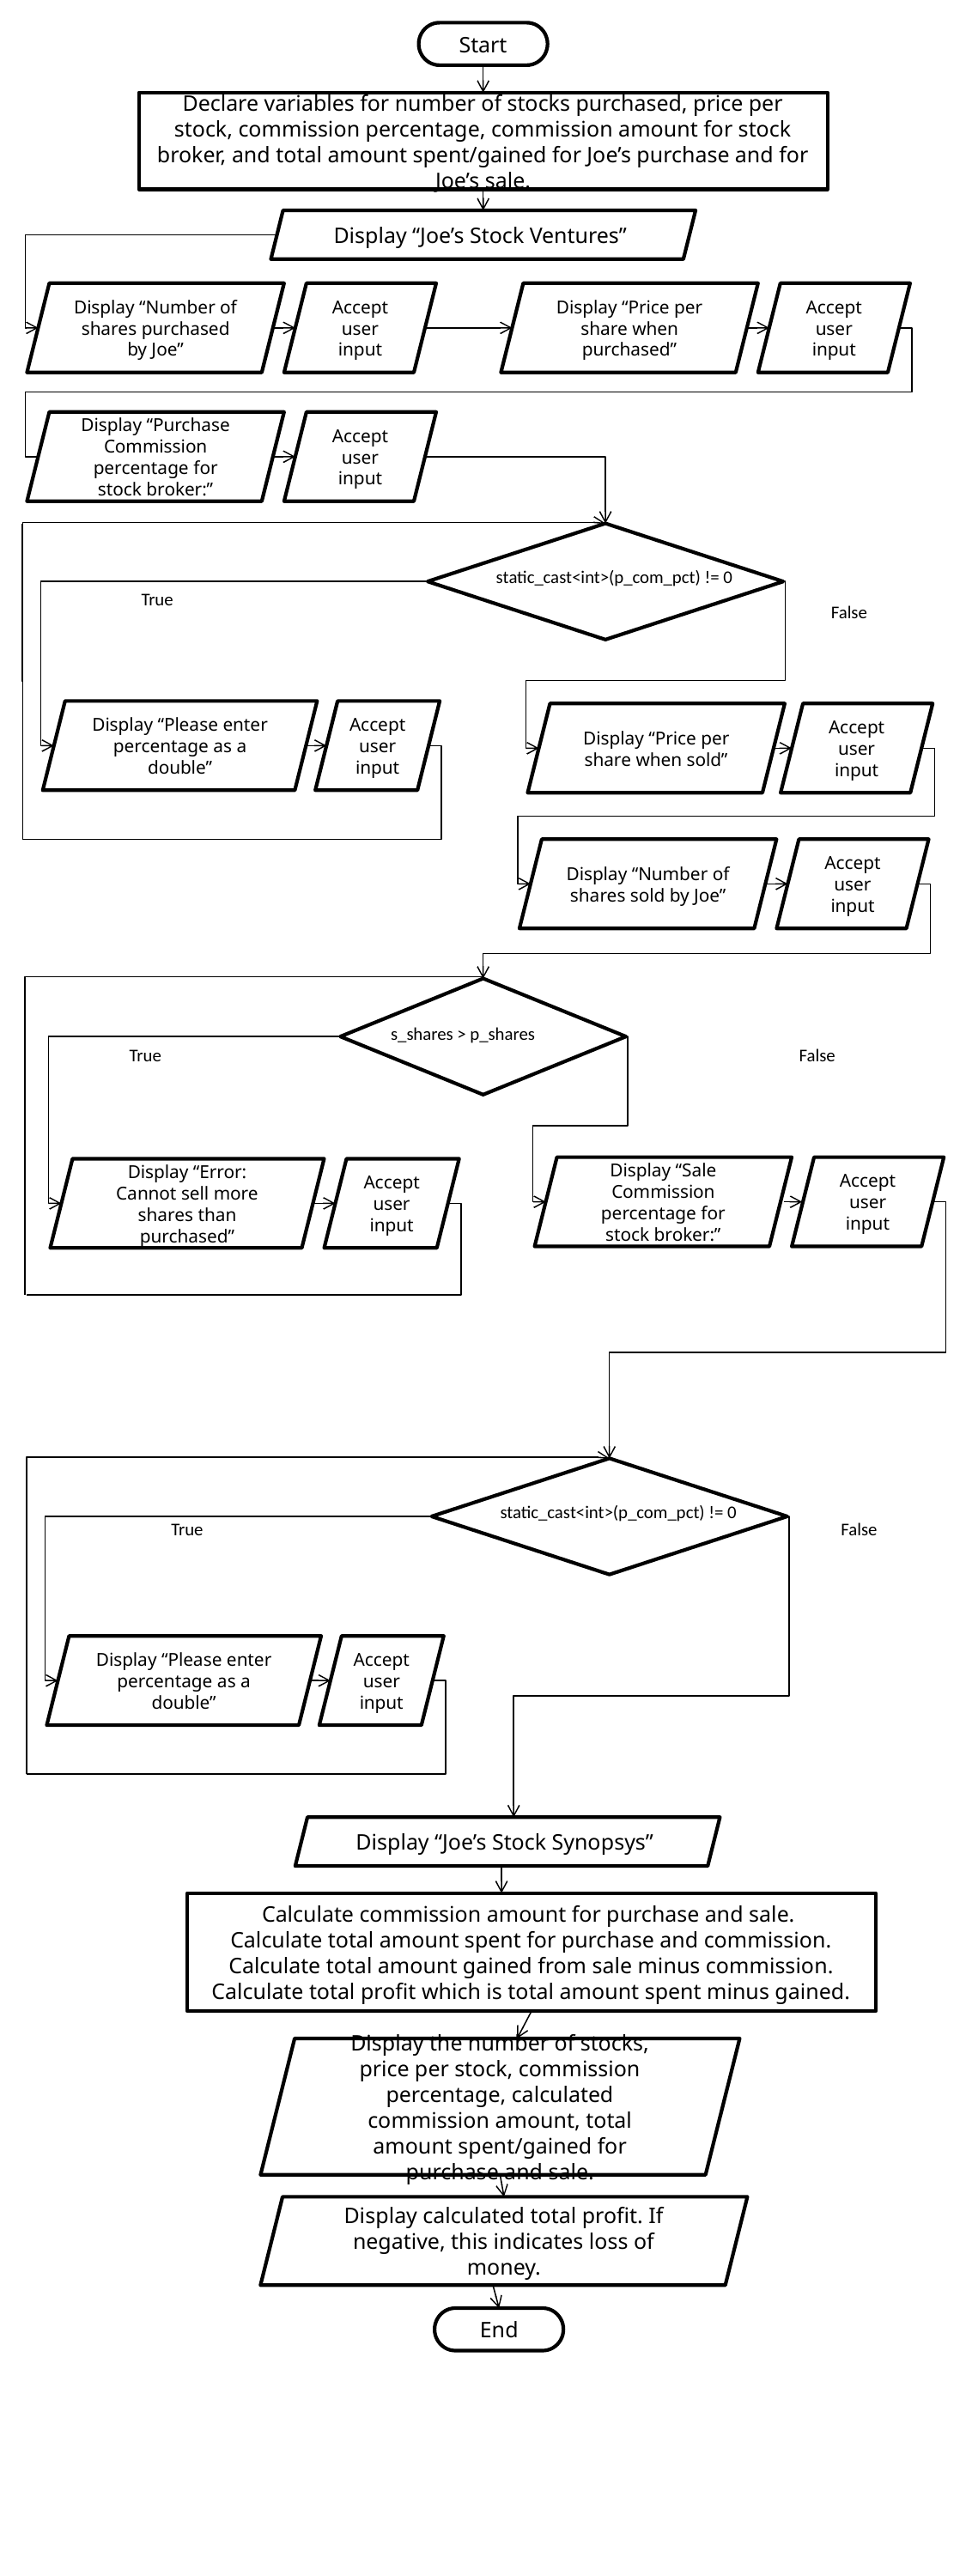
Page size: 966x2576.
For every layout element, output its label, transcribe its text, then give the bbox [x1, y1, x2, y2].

text_box Calculate commission amount for purchase and sale. Calculate total amount spent for purchase and commission. Calculate total amount gained from sale minus commission. Calculate total profit which is total amount spent minus gained. [185, 1892, 878, 2013]
text_box Accept user input [790, 702, 935, 748]
text_box [490, 522, 720, 559]
text_box Accept user input [282, 410, 439, 503]
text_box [713, 580, 784, 681]
text_box s_shares > p_shares [488, 1015, 549, 1050]
text_box static_cast<int>(p_com_pct) != 0 [487, 1494, 750, 1529]
text_box Display “Joe’s Stock Synopsys” [293, 1815, 720, 1868]
text_box Display calculated total profit. If negative, this indicates loss of money. [258, 2195, 750, 2287]
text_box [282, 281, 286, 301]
text_box [430, 1496, 508, 1544]
text_box static_cast<int>(p_com_pct) != 0 [483, 559, 746, 594]
text_box Accept user input [435, 1634, 446, 1677]
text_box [609, 1201, 933, 1459]
text_box [750, 1502, 789, 1516]
text_box End [433, 2306, 566, 2353]
text_box Declare variables for number of stocks purchased, price per stock, commission percentage, commission amount for stock broker, and total amount spent/gained for Joe’s purchase and for Joe’s sale. [137, 91, 829, 191]
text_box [26, 1680, 434, 1775]
text_box False [786, 1037, 848, 1072]
text_box Display the number of stocks, price per stock, commission percentage, calculated commission amount, total amount spent/gained for purchase and sale. [258, 2036, 742, 2177]
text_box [516, 2010, 532, 2039]
text_box True [158, 1511, 216, 1515]
text_box [488, 986, 628, 1036]
text_box False [828, 1511, 890, 1546]
text_box Display “Price per share when purchased” [510, 281, 760, 326]
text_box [25, 404, 91, 445]
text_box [513, 1516, 788, 1818]
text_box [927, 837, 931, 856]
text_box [58, 1516, 432, 1680]
text_box [426, 562, 708, 641]
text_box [530, 747, 922, 884]
text_box False [817, 593, 881, 629]
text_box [24, 978, 484, 1296]
text_box [488, 1050, 541, 1095]
text_box Accept user input [801, 1155, 946, 1203]
text_box Accept user input [432, 699, 442, 740]
text_box Accept user input [768, 281, 912, 327]
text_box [53, 580, 428, 744]
text_box Accept user input [294, 281, 439, 326]
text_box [545, 1036, 627, 1202]
text_box [494, 1465, 726, 1494]
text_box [77, 327, 900, 392]
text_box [424, 456, 606, 522]
text_box [746, 567, 785, 580]
text_box Display “Price per share when sold” [718, 702, 787, 746]
text_box Display “Sale Commission percentage for stock broker:” [532, 1206, 605, 1249]
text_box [500, 2174, 505, 2197]
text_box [538, 680, 714, 746]
text_box Display “Number of shares purchased by Joe” [25, 332, 73, 374]
text_box Start [416, 21, 550, 67]
text_box Display “Sale Commission percentage for stock broker:” [630, 1155, 794, 1200]
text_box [483, 884, 918, 979]
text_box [38, 234, 277, 329]
text_box Display “Joe’s Stock Ventures” [275, 208, 698, 261]
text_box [21, 745, 429, 840]
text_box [492, 2284, 500, 2309]
text_box Display “Purchase Commission percentage for stock broker:” [25, 410, 286, 503]
